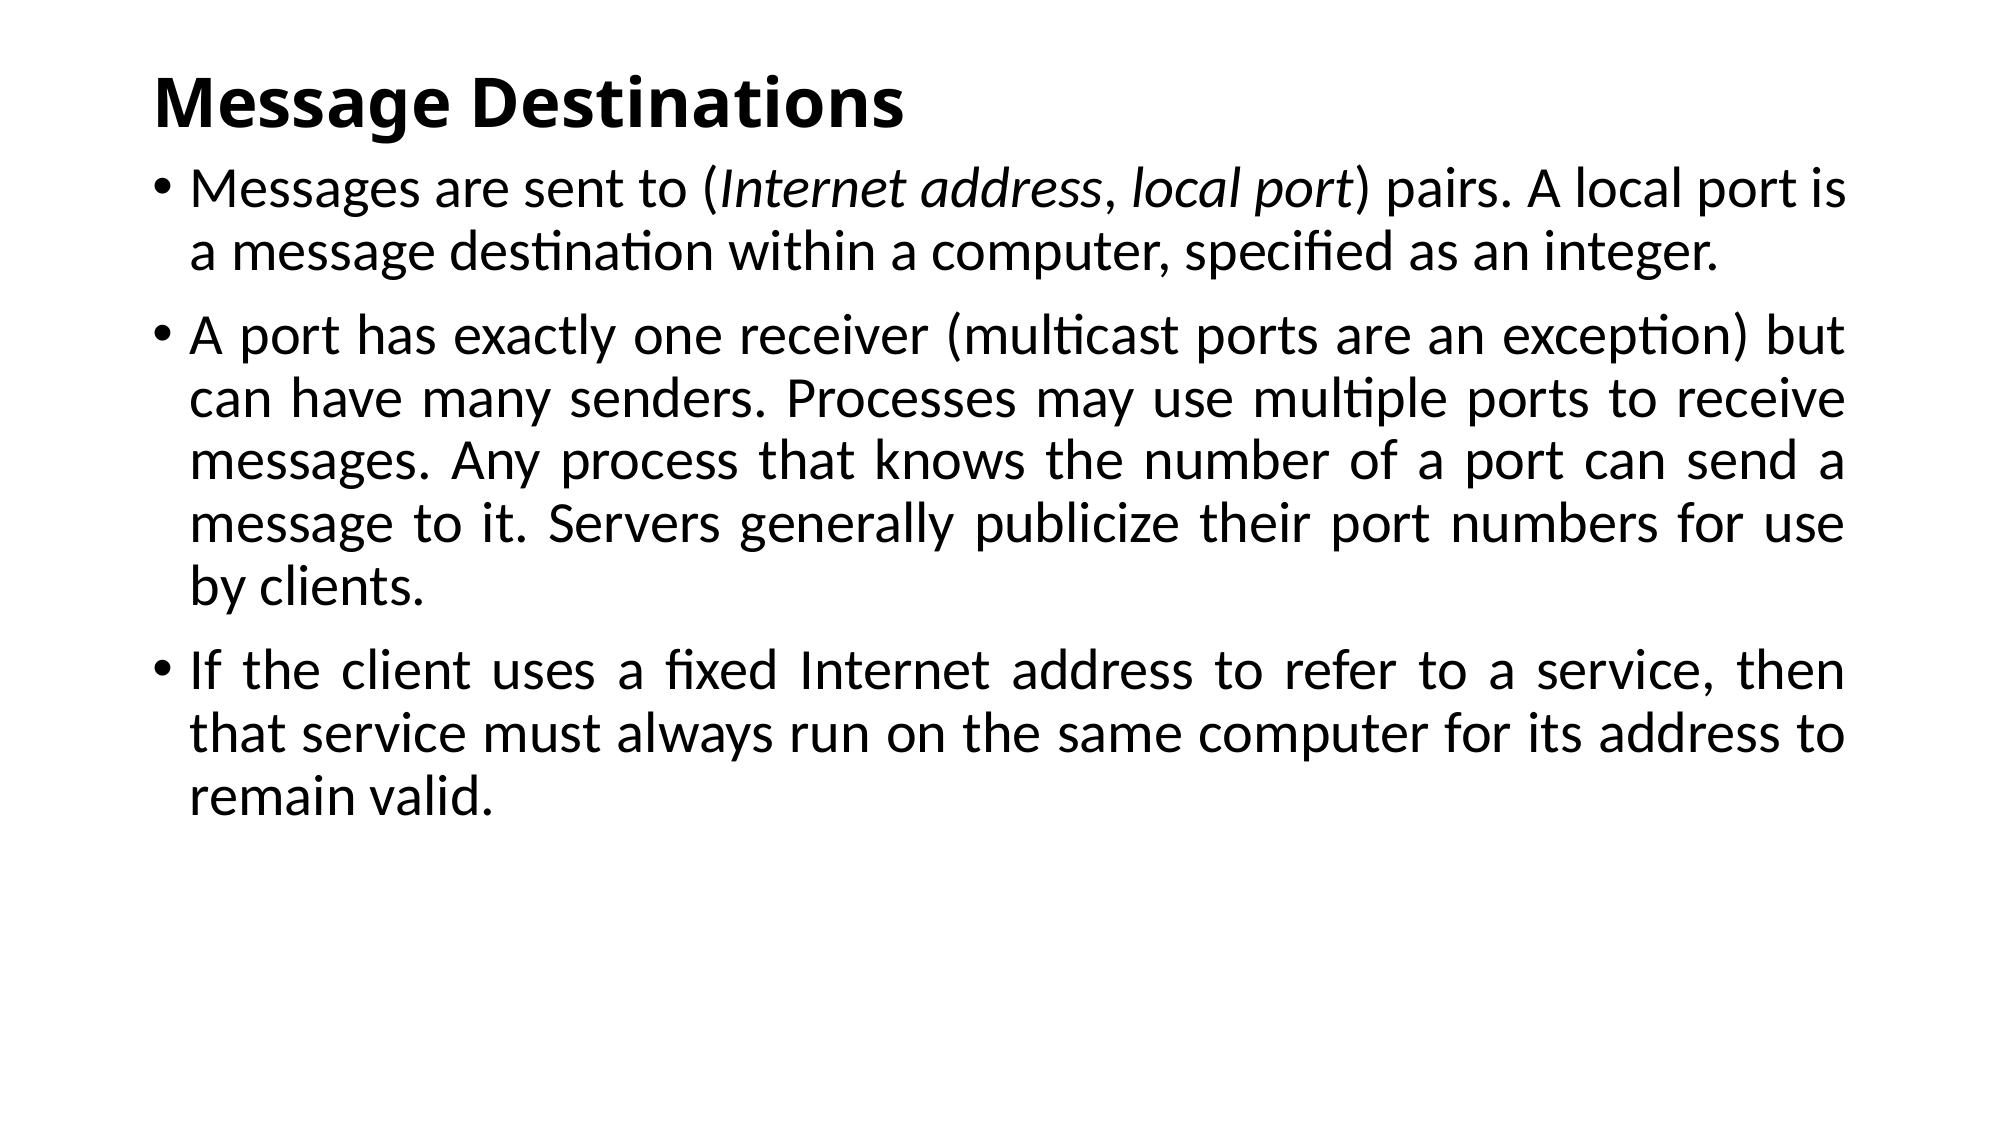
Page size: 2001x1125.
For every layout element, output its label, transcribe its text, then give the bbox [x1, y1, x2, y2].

title Message Destinations [137, 59, 1863, 149]
list Messages are sent to (Internet address, local port) pairs. A local port is a message destination within a computer, specified as an integer. A port has exactly one receiver (multicast ports are an exception) but can have many senders. Processes may use multiple ports to receive messages. Any process that knows the number of a port can send a message to it. Servers generally publicize their port numbers for use by clients. If the client uses a fixed Internet address to refer to a service, then that service must always run on the same computer for its address to remain valid. [137, 149, 1863, 1014]
